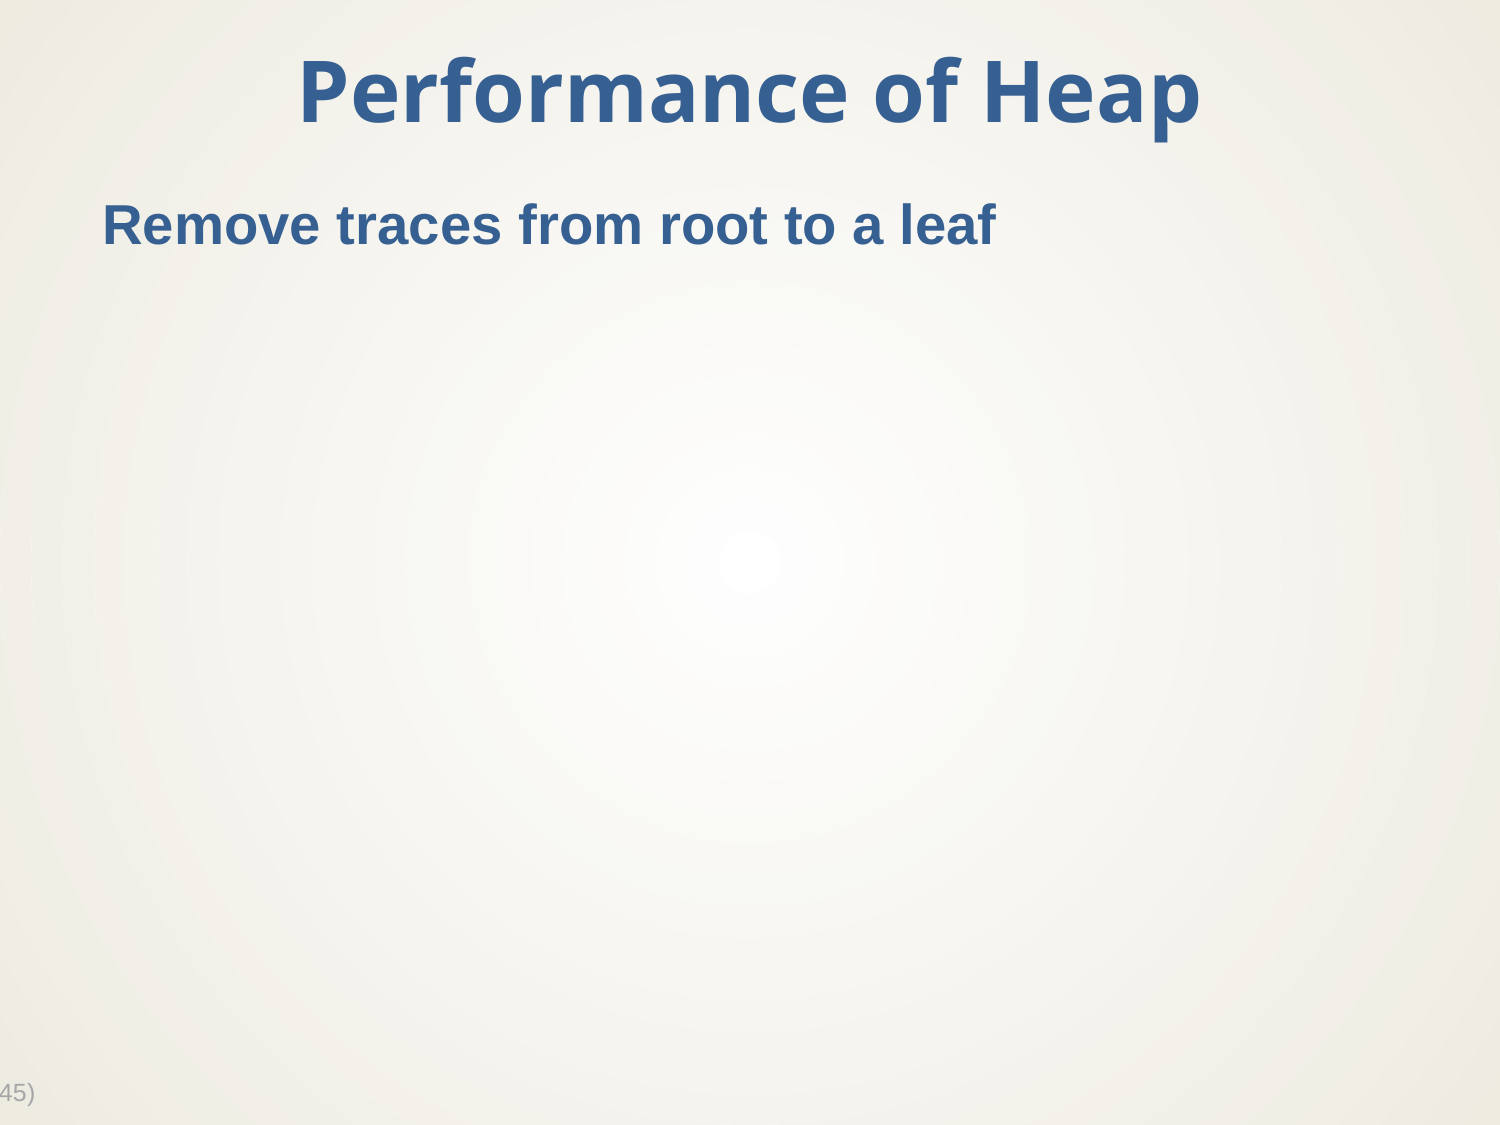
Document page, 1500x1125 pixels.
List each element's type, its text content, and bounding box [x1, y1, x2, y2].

list Remove traces from root to a leaf [56, 187, 1444, 1036]
title Performance of Heap [0, 24, 1500, 166]
